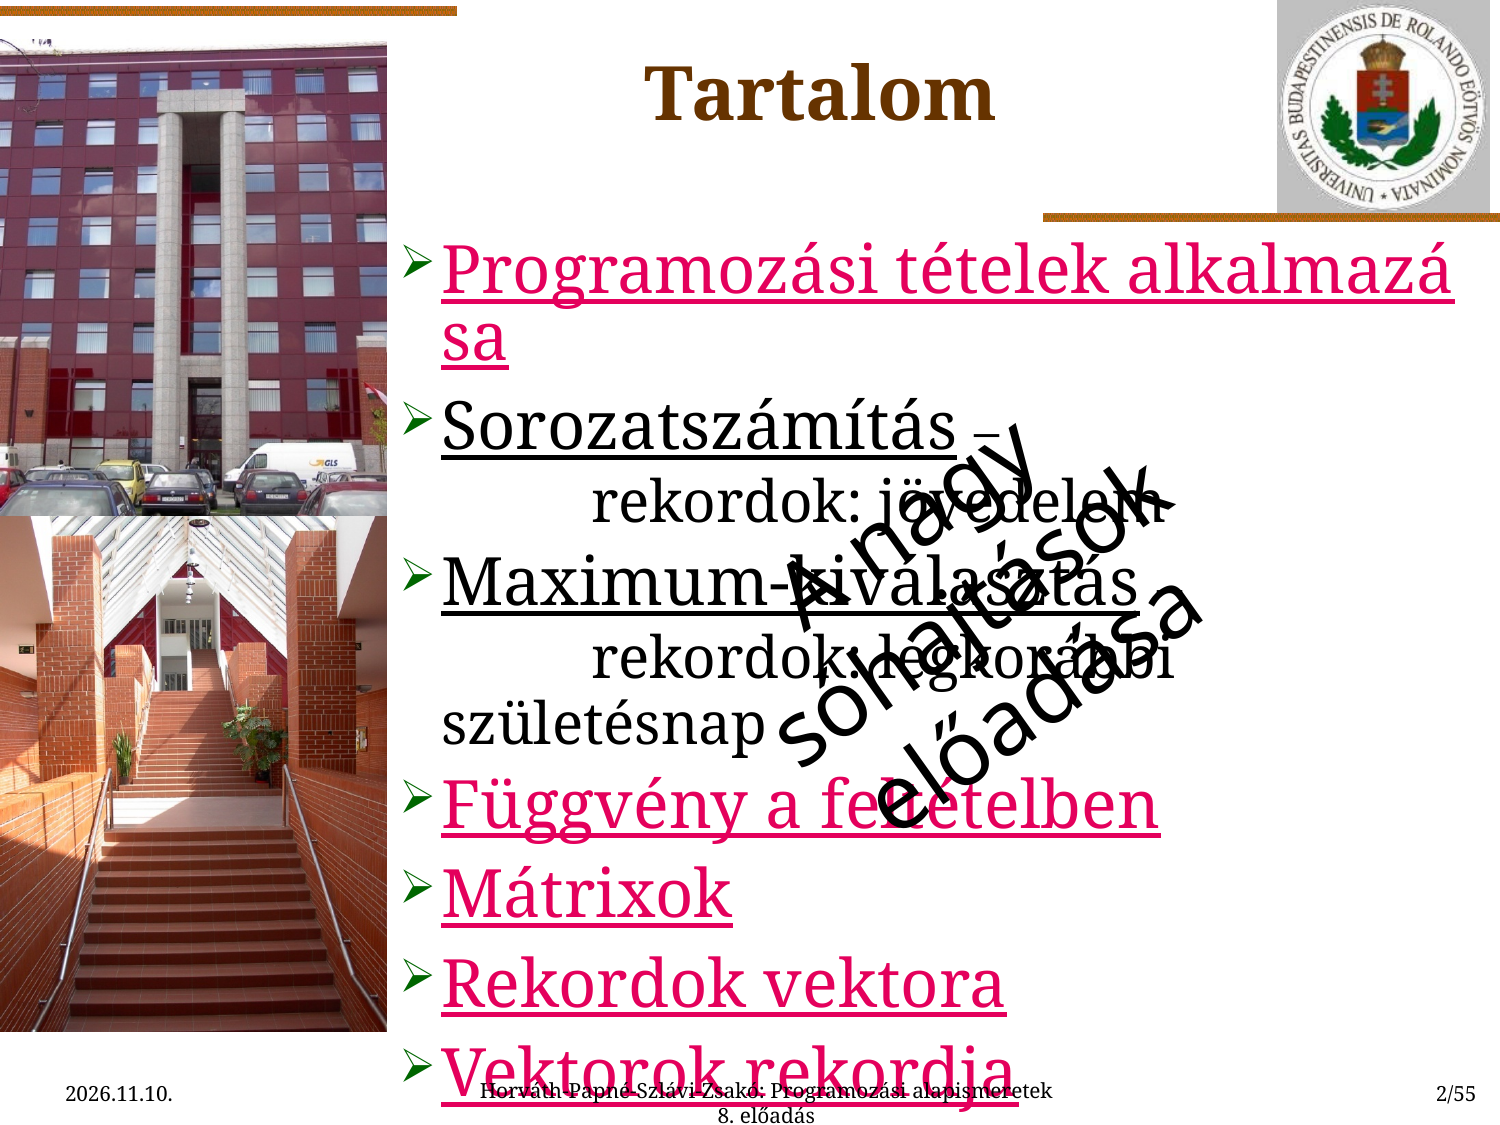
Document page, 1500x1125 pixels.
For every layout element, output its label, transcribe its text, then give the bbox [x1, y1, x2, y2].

slide_number 2/55 [1149, 1072, 1492, 1125]
picture [0, 0, 457, 24]
picture [0, 39, 387, 1032]
title Tartalom [384, 4, 1259, 188]
picture [1043, 0, 1500, 230]
footer Horváth-Papné-Szlávi-Zsakó: Programozási alapismeretek 8. előadás [454, 1070, 1079, 1125]
list Programozási tételek alkalmazása Sorozatszámítás – rekordok: jövedelem Maximum-kiválasztás – rekordok: legkorábbi születésnap Függvény a feltételben Mátrixok Rekordok vektora Vektorok rekordja [384, 219, 1471, 1024]
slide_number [50, 1072, 392, 1125]
text_box A nagy sóhajtások előadása [651, 314, 1283, 903]
